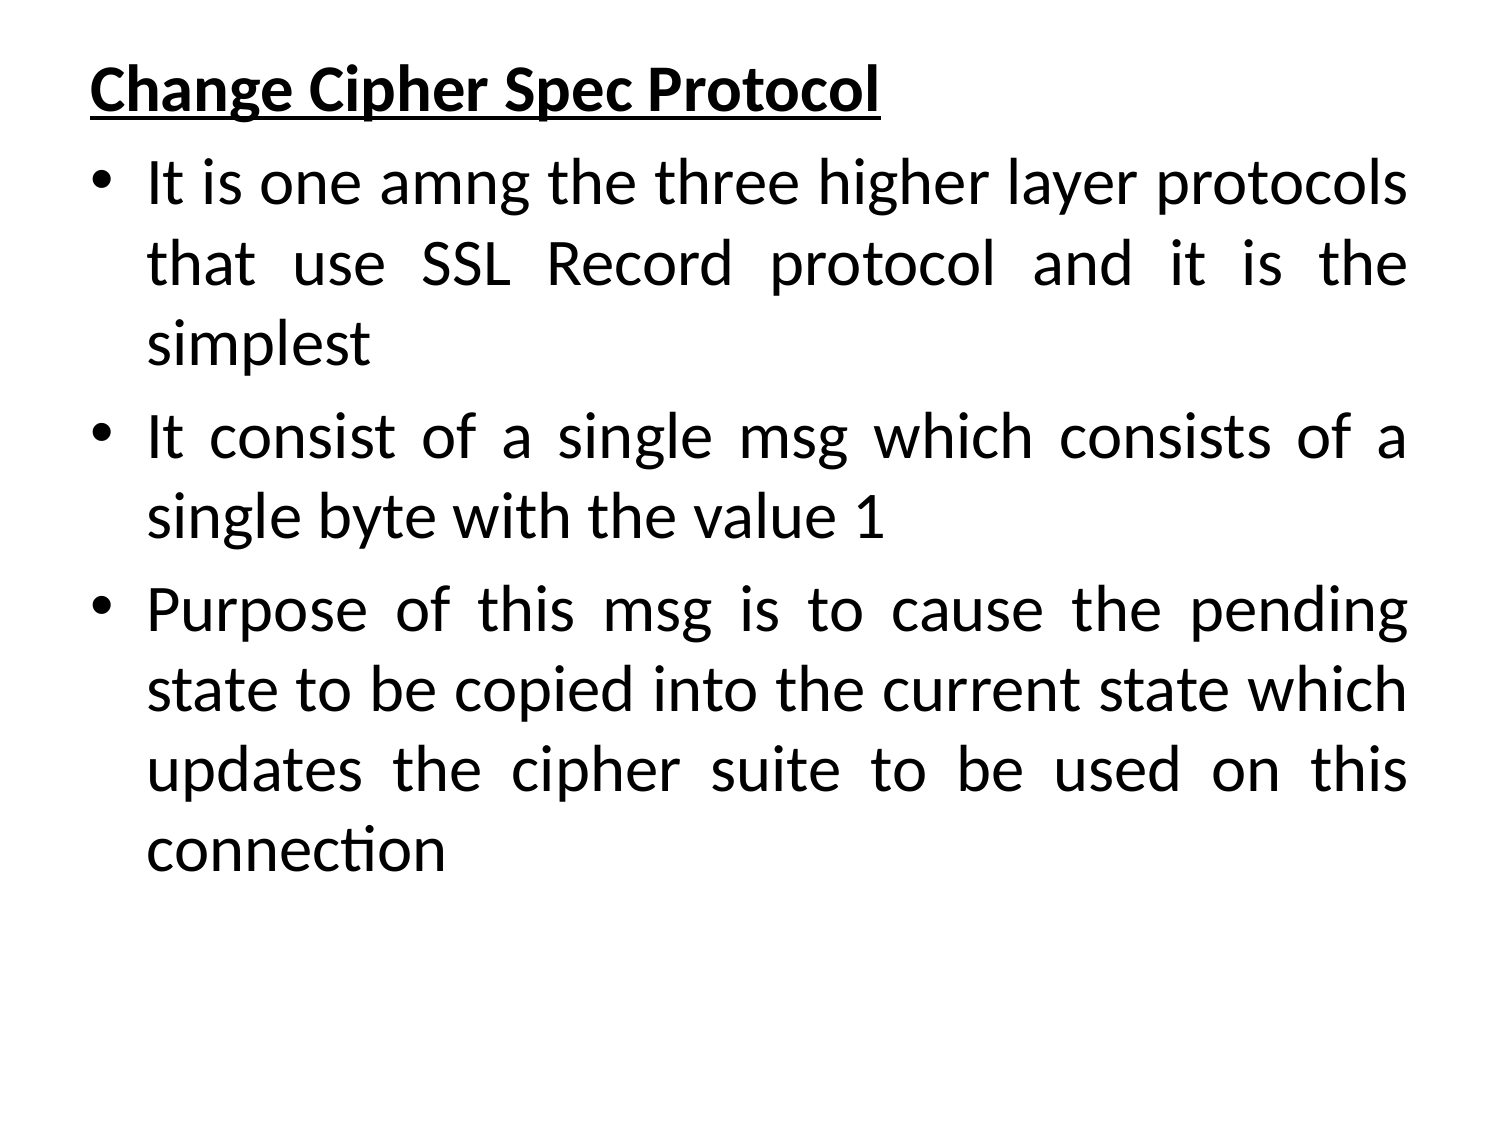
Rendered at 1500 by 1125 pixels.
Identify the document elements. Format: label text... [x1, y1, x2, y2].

list Change Cipher Spec Protocol It is one amng the three higher layer protocols that use SSL Record protocol and it is the simplest It consist of a single msg which consists of a single byte with the value 1 Purpose of this msg is to cause the pending state to be copied into the current state which updates the cipher suite to be used on this connection [75, 37, 1425, 1005]
